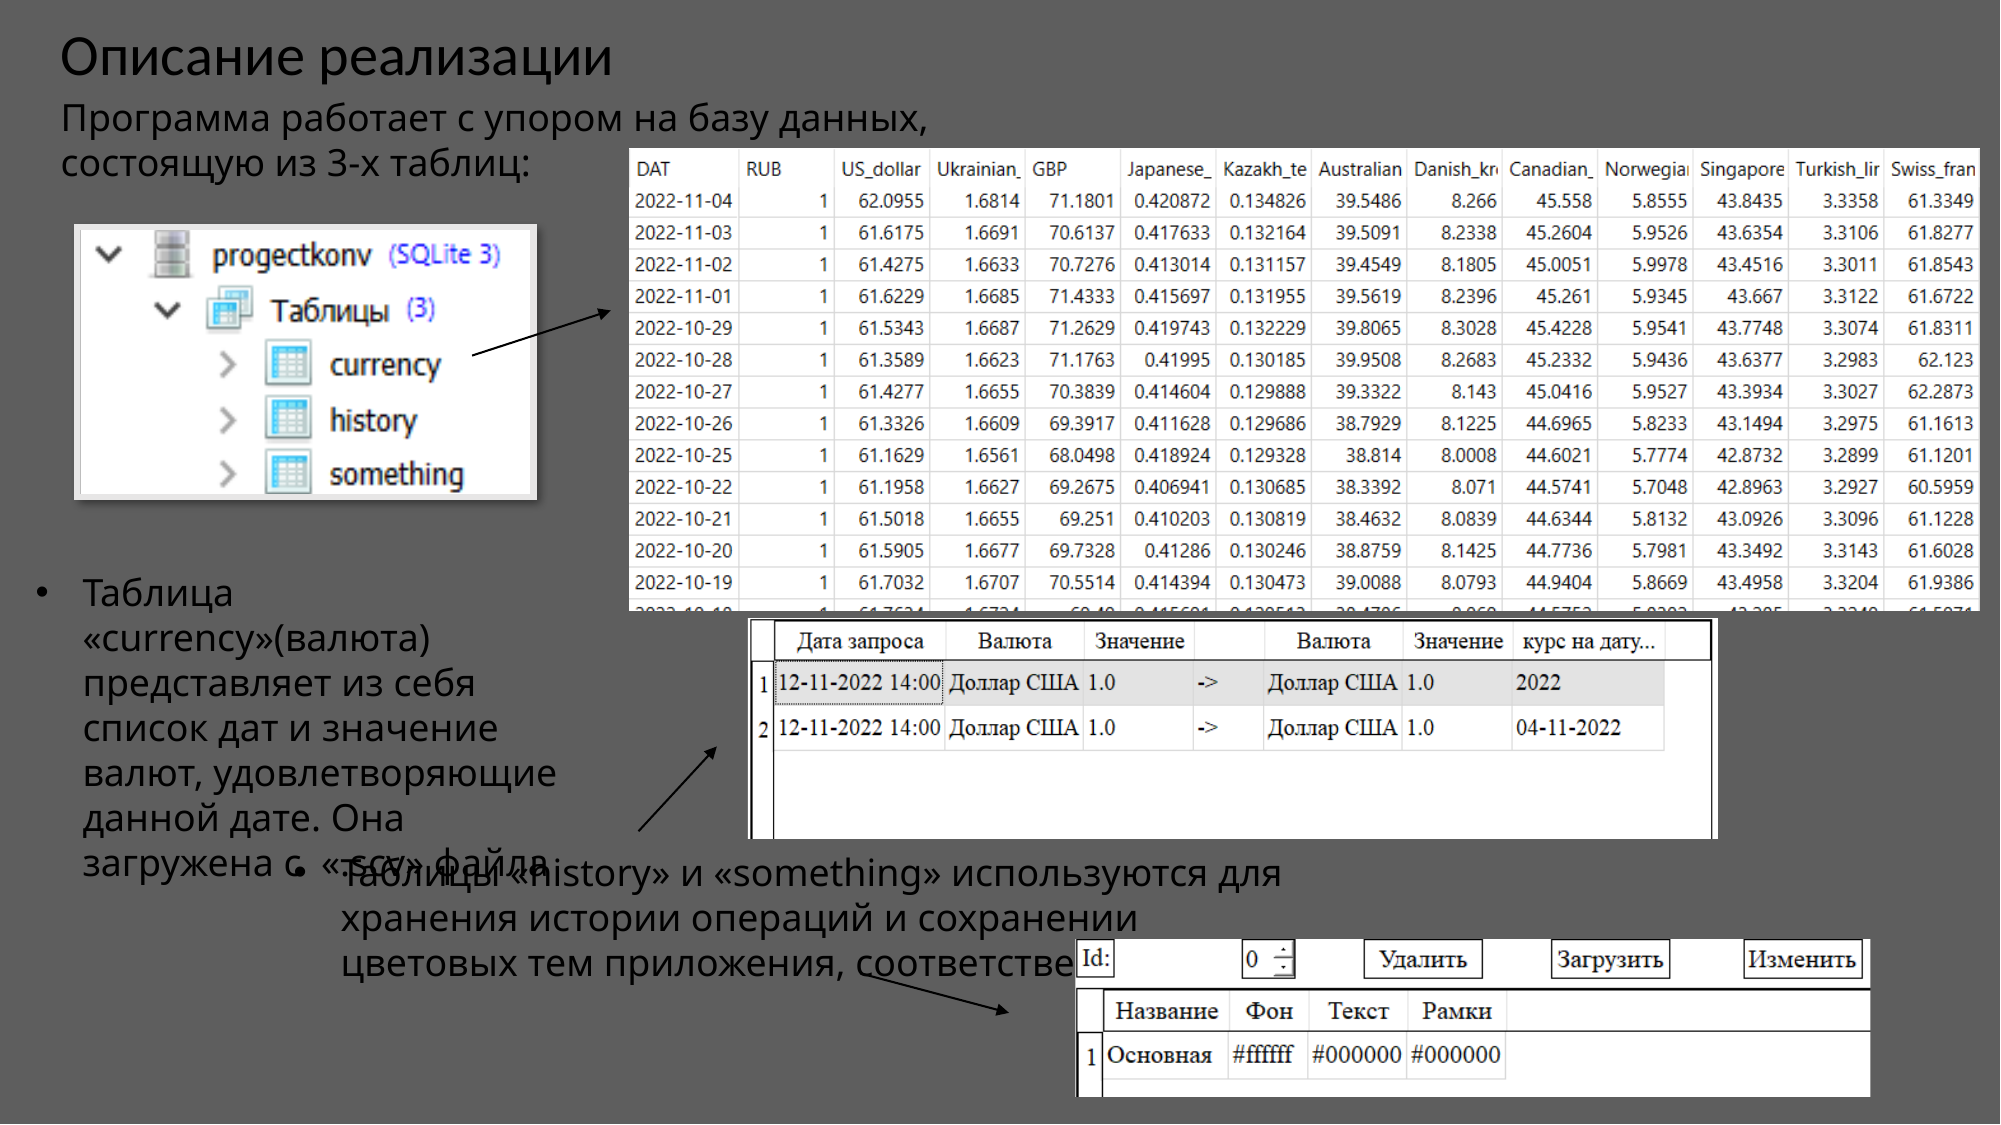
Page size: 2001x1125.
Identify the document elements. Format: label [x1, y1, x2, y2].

text_box [638, 746, 717, 832]
text_box [472, 310, 611, 356]
picture [0, 0, 2000, 1125]
text_box [860, 973, 1009, 1013]
